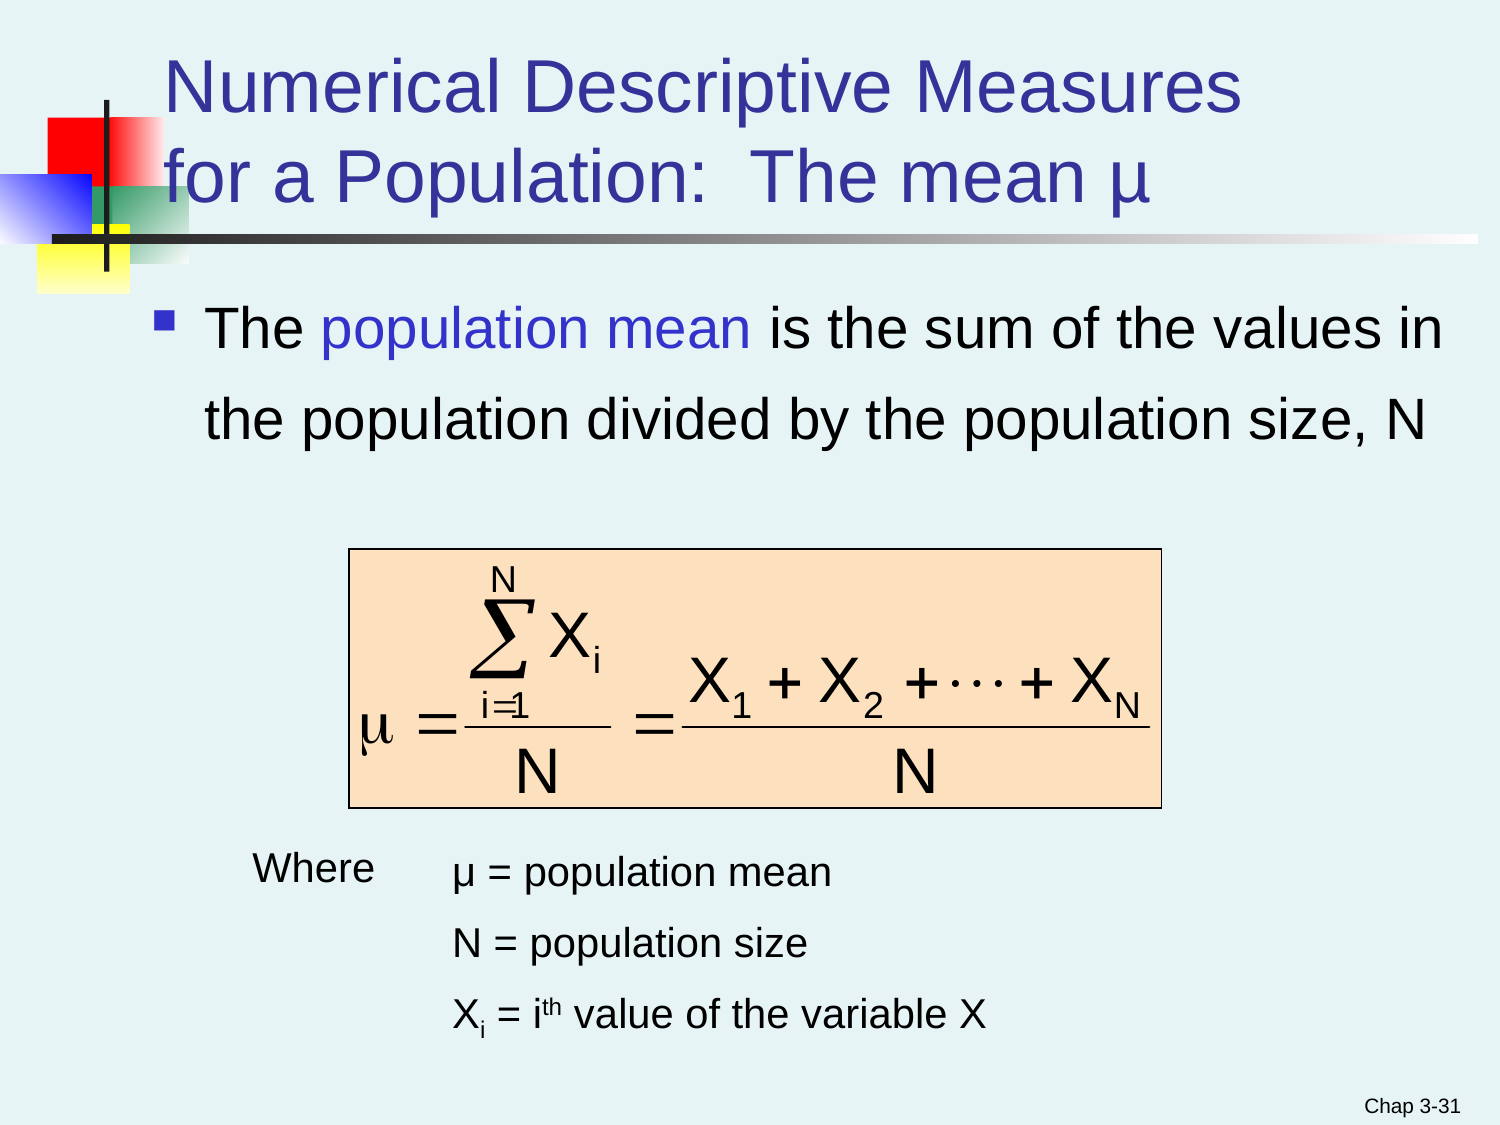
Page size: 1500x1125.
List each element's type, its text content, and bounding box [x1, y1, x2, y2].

list The population mean is the sum of the values in the population divided by the population size, N [137, 262, 1463, 476]
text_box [349, 549, 1162, 808]
title Numerical Descriptive Measures for a Population: The mean µ [149, 62, 1429, 226]
text_box μ = population mean N = population size Xi = ith value of the variable X [437, 837, 1100, 1051]
text_box Where [237, 824, 425, 900]
slide_number Chap 3-31 [1124, 1071, 1476, 1125]
